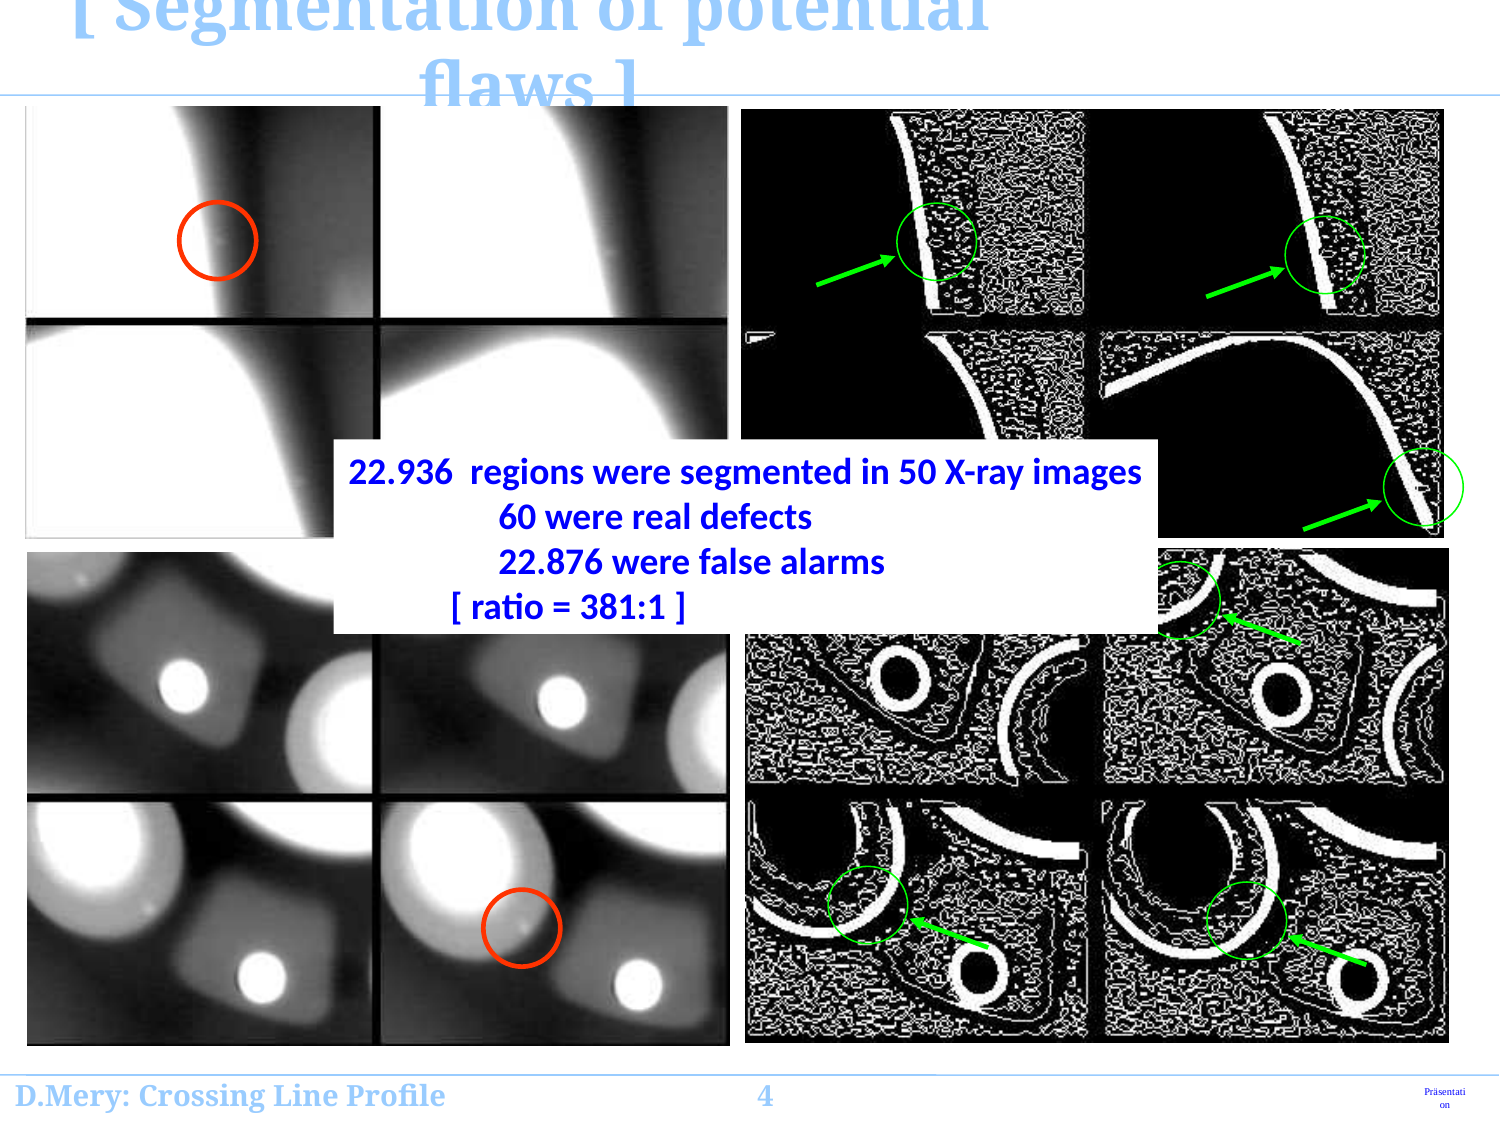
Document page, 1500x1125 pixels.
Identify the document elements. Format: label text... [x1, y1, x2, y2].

picture [26, 551, 730, 1047]
text_box D.Mery: Crossing Line Profile 4 [0, 1069, 1500, 1125]
picture [25, 106, 729, 539]
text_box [762, 539, 1367, 966]
picture [745, 548, 1449, 1043]
picture [741, 108, 1445, 538]
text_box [816, 202, 1464, 530]
title [ Segmentation of potential flaws ] [0, 0, 1088, 95]
text_box 22.936 regions were segmented in 50 X-ray images 60 were real defects 22.876 were false alarms [ ratio = 381:1 ] [333, 439, 743, 634]
title [ Segmentation of potential flaws ] [0, 96, 1088, 104]
